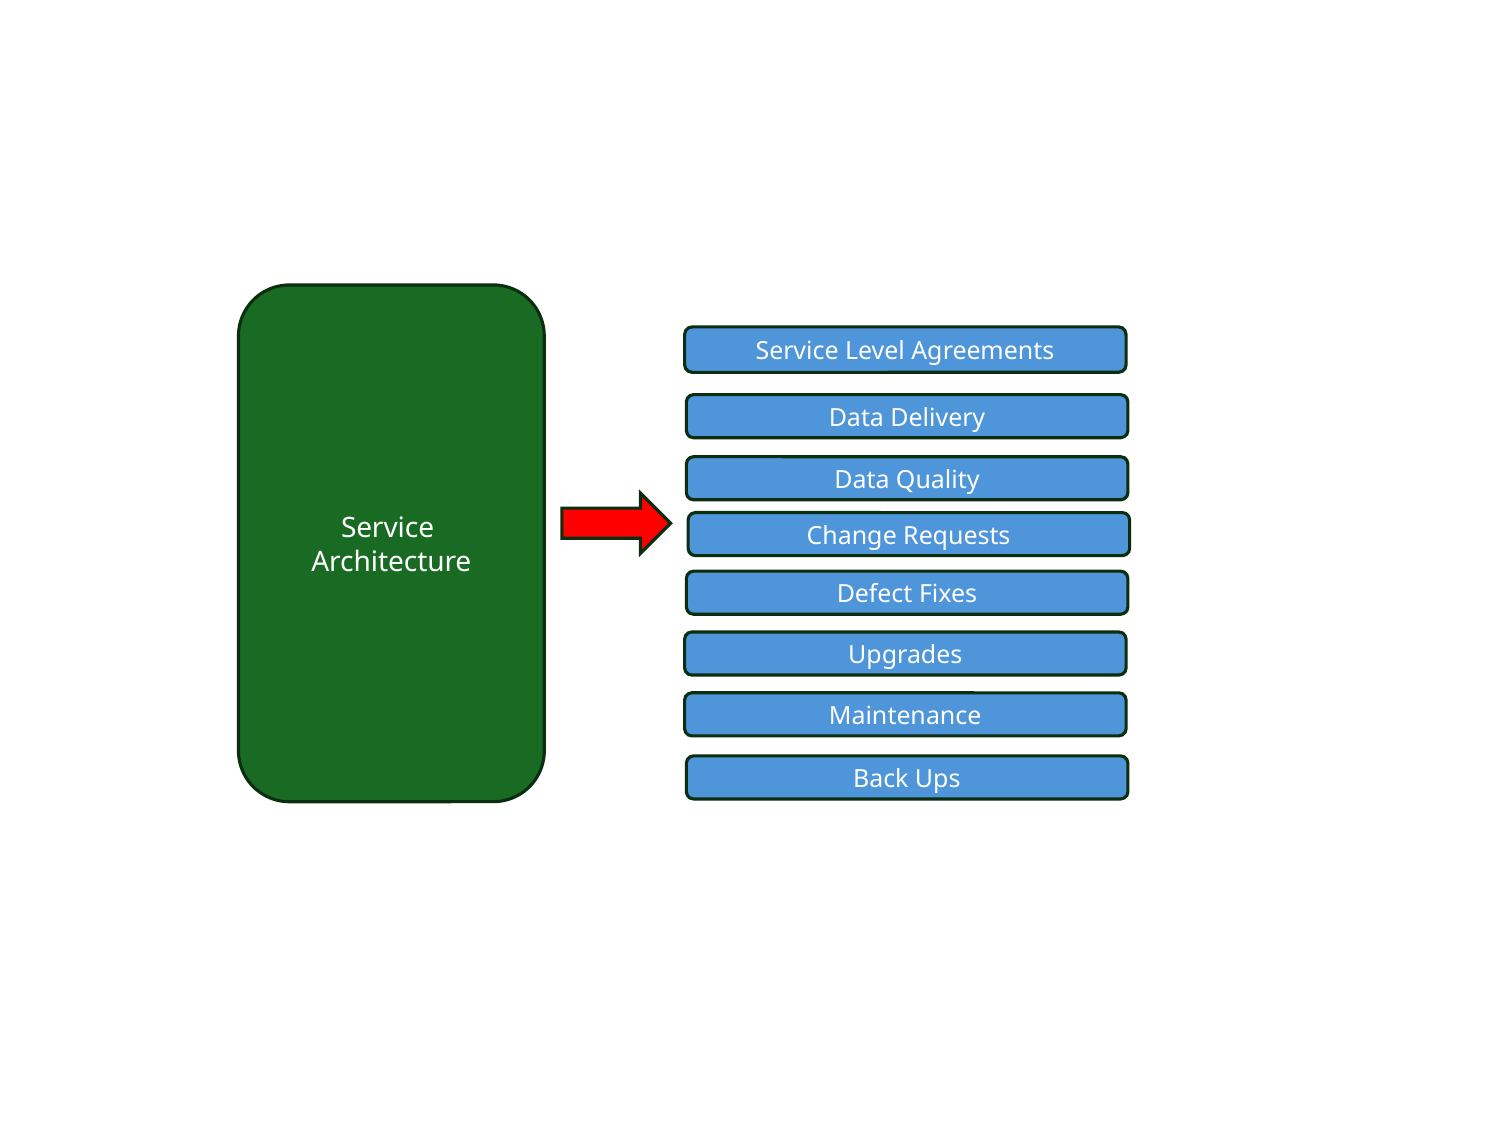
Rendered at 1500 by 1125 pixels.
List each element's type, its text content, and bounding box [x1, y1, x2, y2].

text_box Maintenance [683, 691, 1128, 738]
text_box Back Ups [684, 754, 1130, 801]
text_box Change Requests [686, 510, 1132, 558]
text_box Service Architecture [236, 283, 546, 804]
text_box [560, 489, 673, 558]
text_box Data Delivery [684, 393, 1130, 440]
text_box Defect Fixes [684, 569, 1130, 616]
text_box Data Quality [684, 455, 1130, 502]
text_box Upgrades [683, 630, 1128, 677]
text_box Service Level Agreements [683, 325, 1128, 374]
